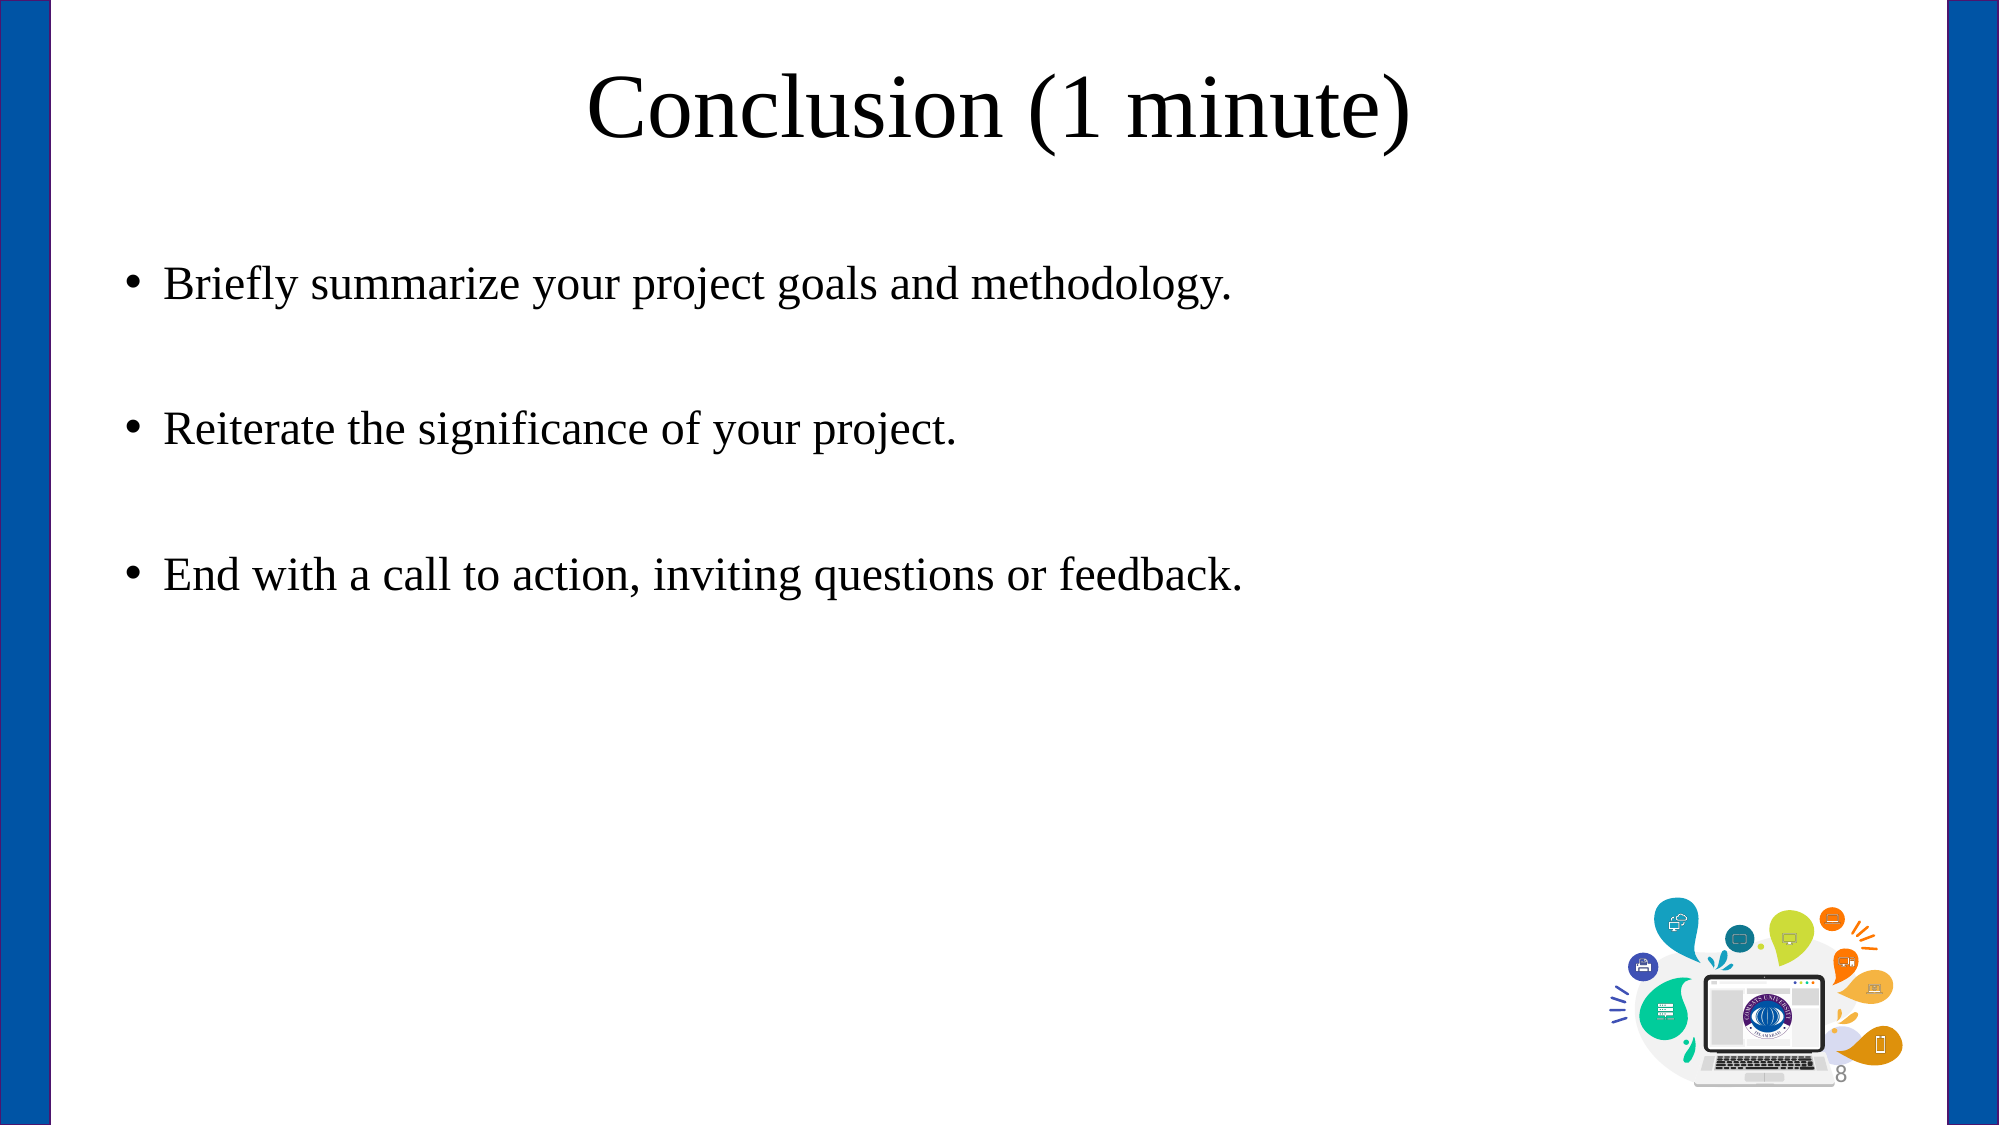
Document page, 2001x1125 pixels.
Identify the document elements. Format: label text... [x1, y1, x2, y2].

text_box [0, 0, 51, 1125]
title Conclusion (1 minute) [324, 37, 1675, 172]
text_box [1947, 0, 1999, 1125]
slide_number 8 [1412, 1042, 1863, 1103]
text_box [1608, 897, 1905, 1088]
list Briefly summarize your project goals and methodology. Reiterate the significance of your project. End with a call to action, inviting questions or feedback. [109, 172, 1877, 1023]
